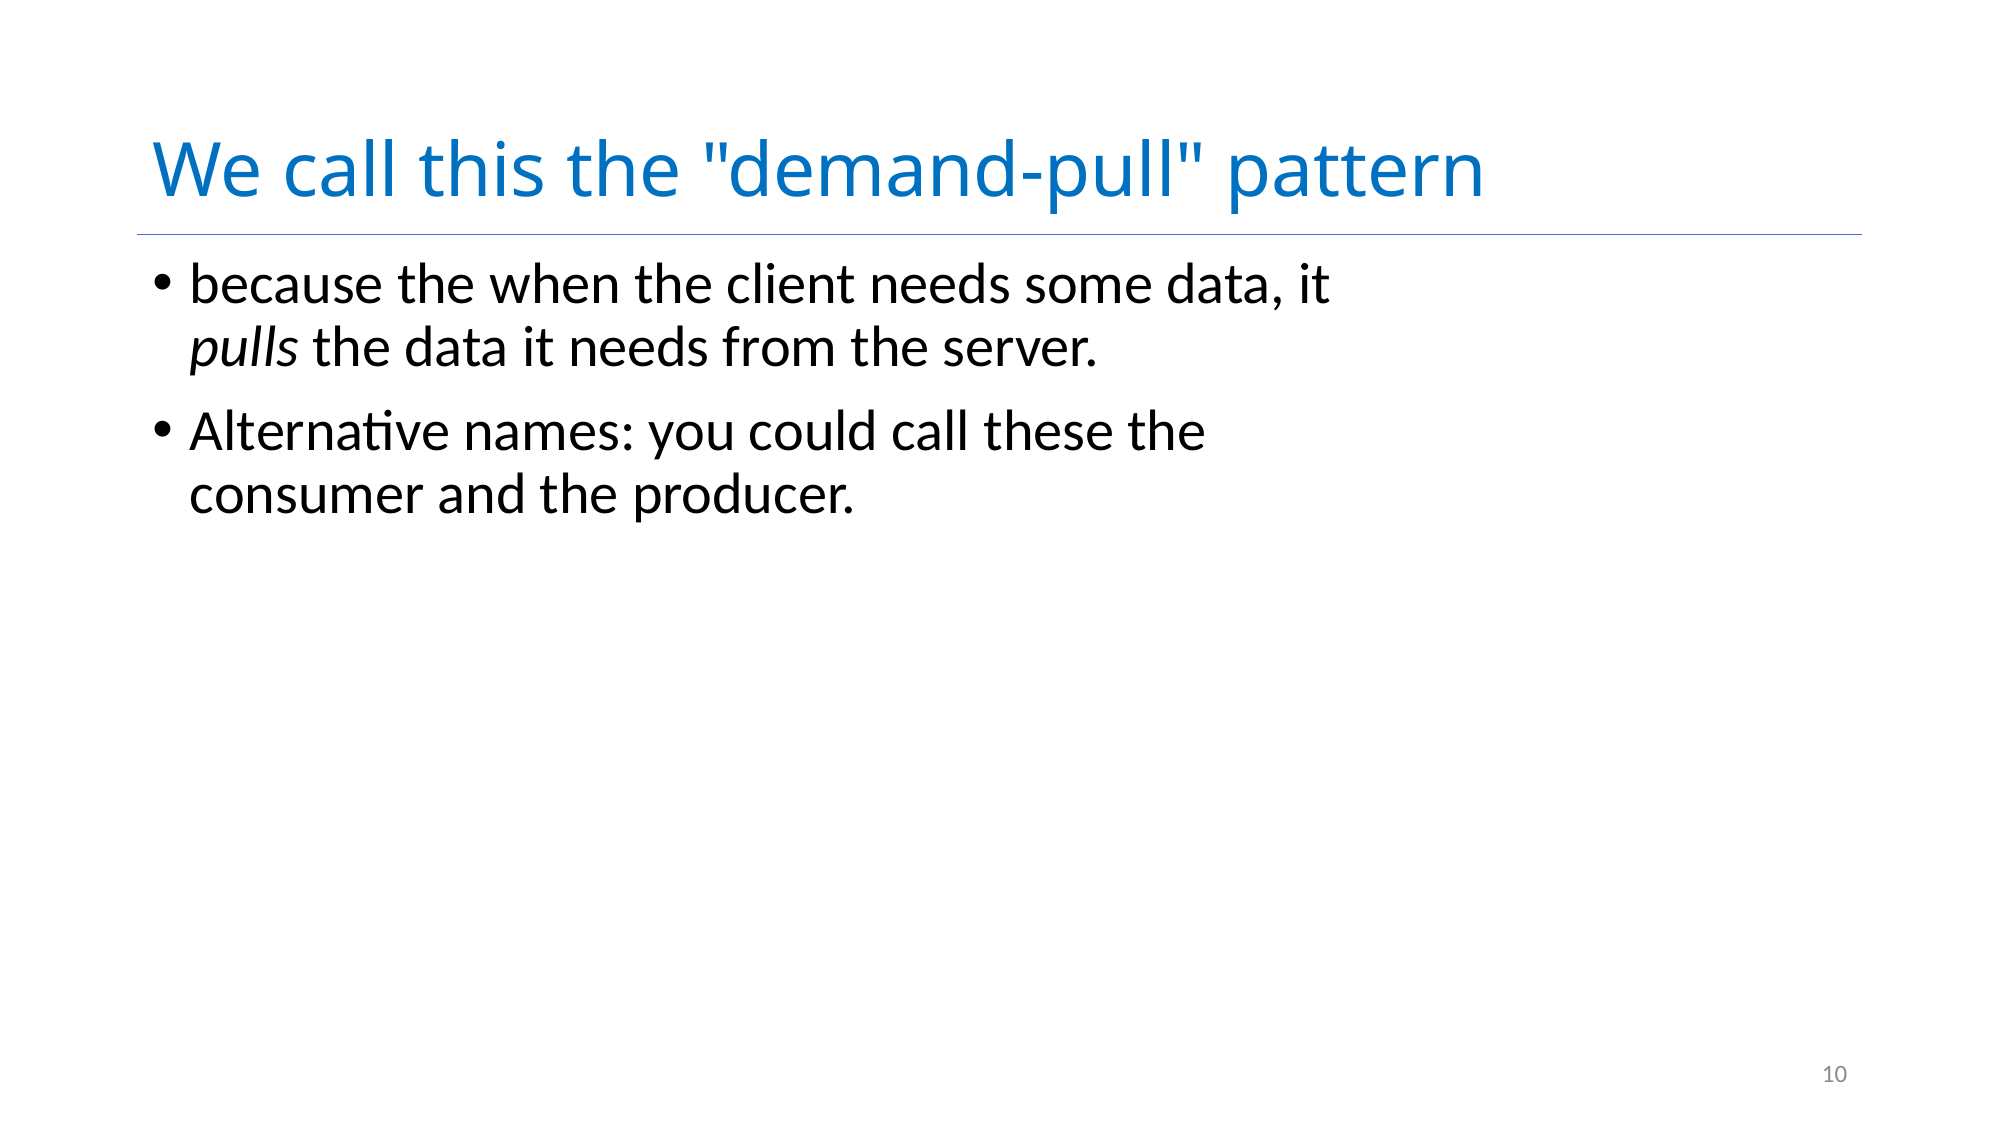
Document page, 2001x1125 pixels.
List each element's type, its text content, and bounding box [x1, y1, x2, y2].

title We call this the "demand-pull" pattern [137, 3, 1863, 221]
list because the when the client needs some data, it pulls the data it needs from the server. Alternative names: you could call these the consumer and the producer. [137, 246, 1432, 960]
slide_number 10 [1412, 1042, 1863, 1103]
